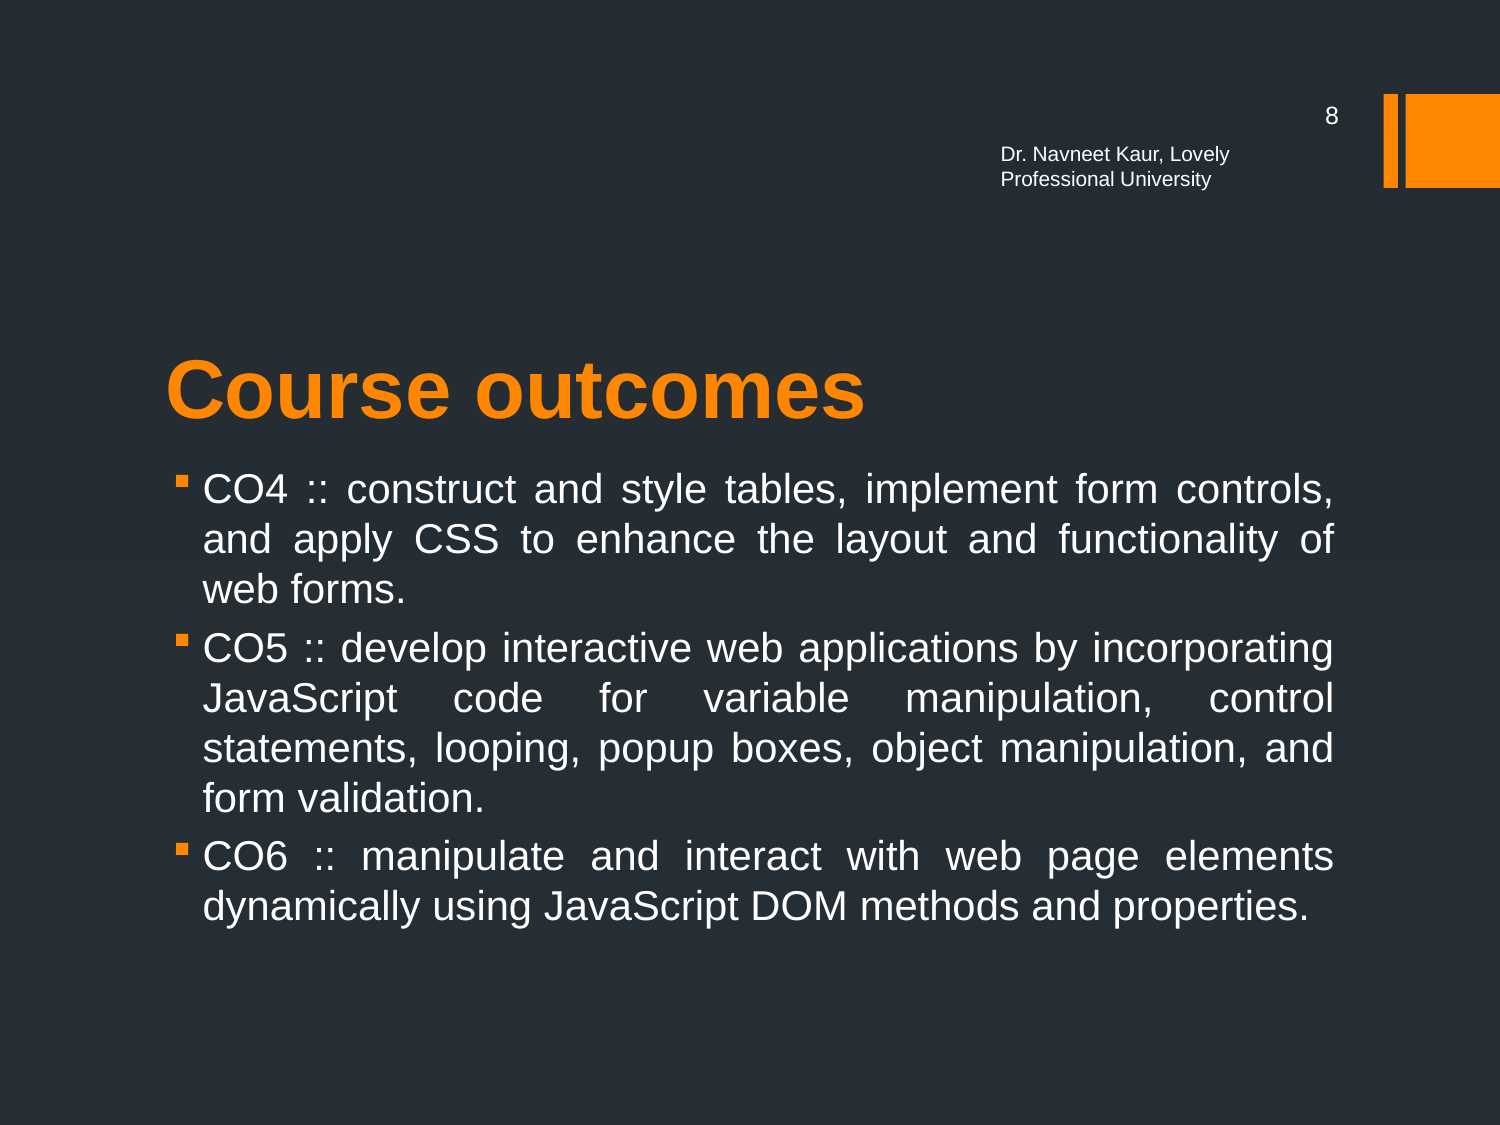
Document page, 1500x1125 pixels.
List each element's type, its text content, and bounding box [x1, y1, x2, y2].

footer Dr. Navneet Kaur, Lovely Professional University [985, 140, 1355, 190]
slide_number 8 [1199, 90, 1355, 140]
title Course outcomes [150, 253, 1350, 443]
list CO4 :: construct and style tables, implement form controls, and apply CSS to enhance the layout and functionality of web forms. CO5 :: develop interactive web applications by incorporating JavaScript code for variable manipulation, control statements, looping, popup boxes, object manipulation, and form validation. CO6 :: manipulate and interact with web page elements dynamically using JavaScript DOM methods and properties. [150, 454, 1350, 1035]
